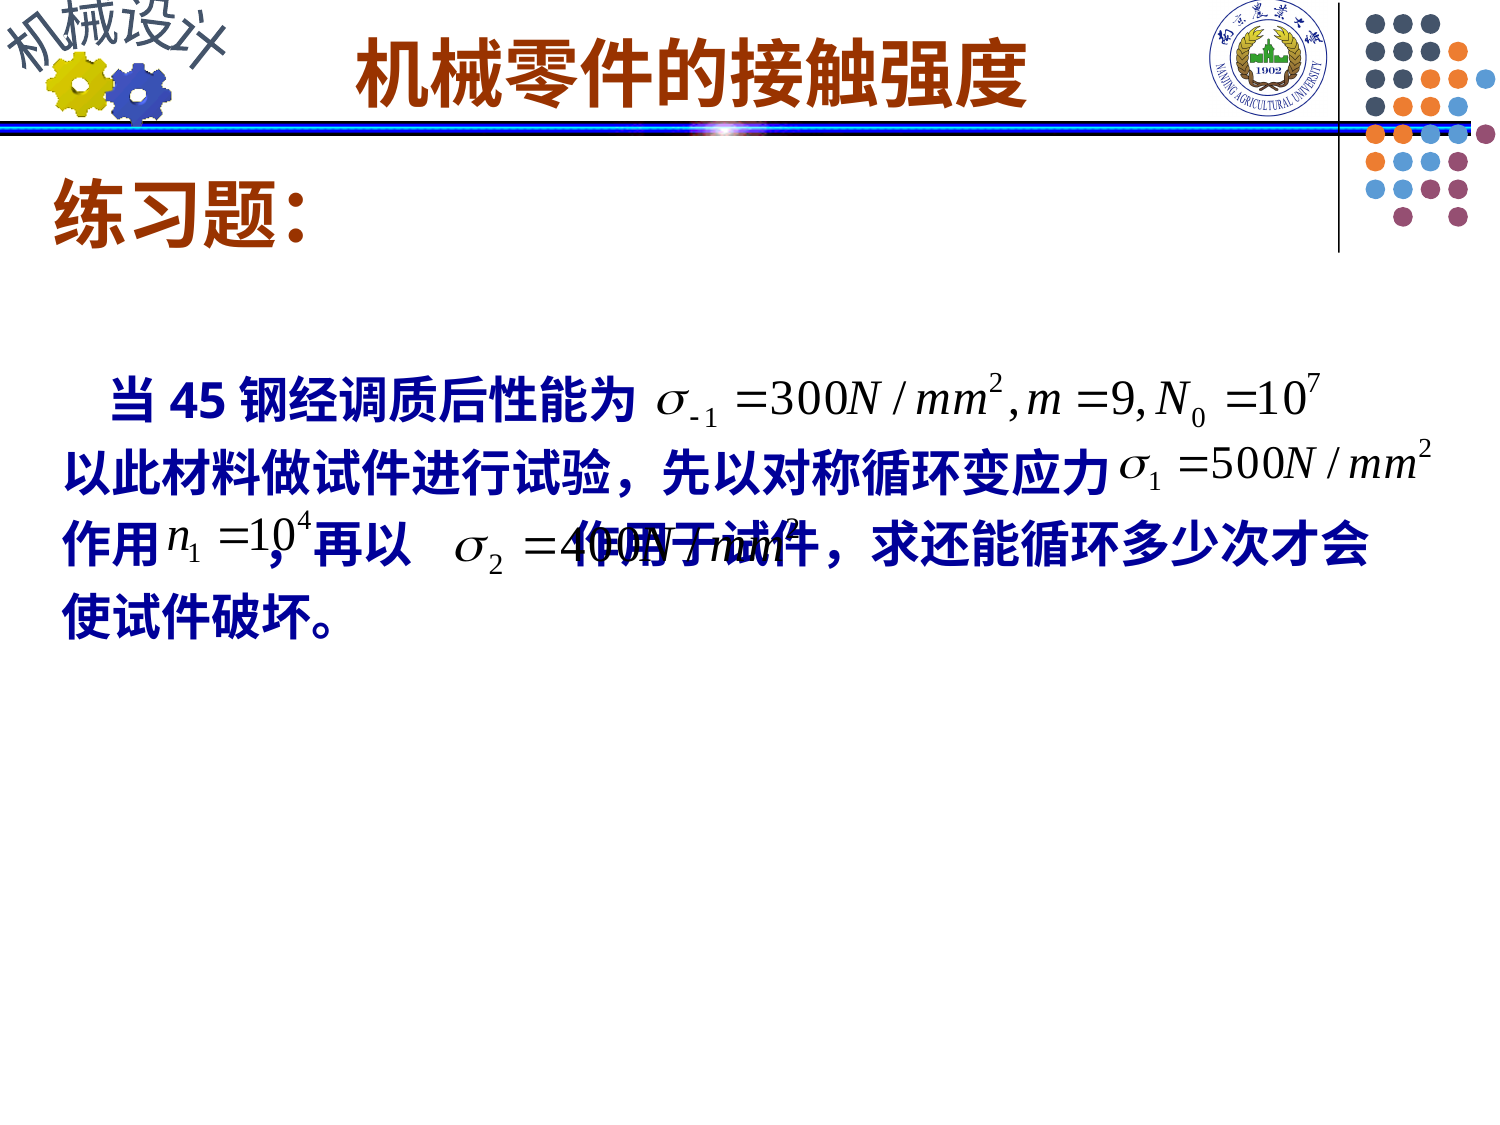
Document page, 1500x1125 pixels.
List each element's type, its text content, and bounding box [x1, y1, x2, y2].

text_box 练习题： [37, 160, 838, 266]
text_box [447, 506, 809, 583]
picture [1385, 130, 1393, 136]
text_box 当45钢经调质后性能为 以此材料做试件进行试验，先以对称循环变应力 作用 ，再以 作用于试件，求还能循环多少次才会使试件破坏。 [47, 349, 1435, 653]
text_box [159, 498, 320, 571]
picture [1340, 121, 1471, 136]
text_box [649, 361, 1331, 440]
picture [0, 45, 1338, 136]
picture [1412, 130, 1421, 136]
text_box 机械零件的接触强度 [339, 19, 1139, 124]
picture [1340, 130, 1366, 136]
picture [1208, 0, 1328, 117]
picture [1440, 130, 1449, 136]
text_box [1113, 427, 1442, 499]
